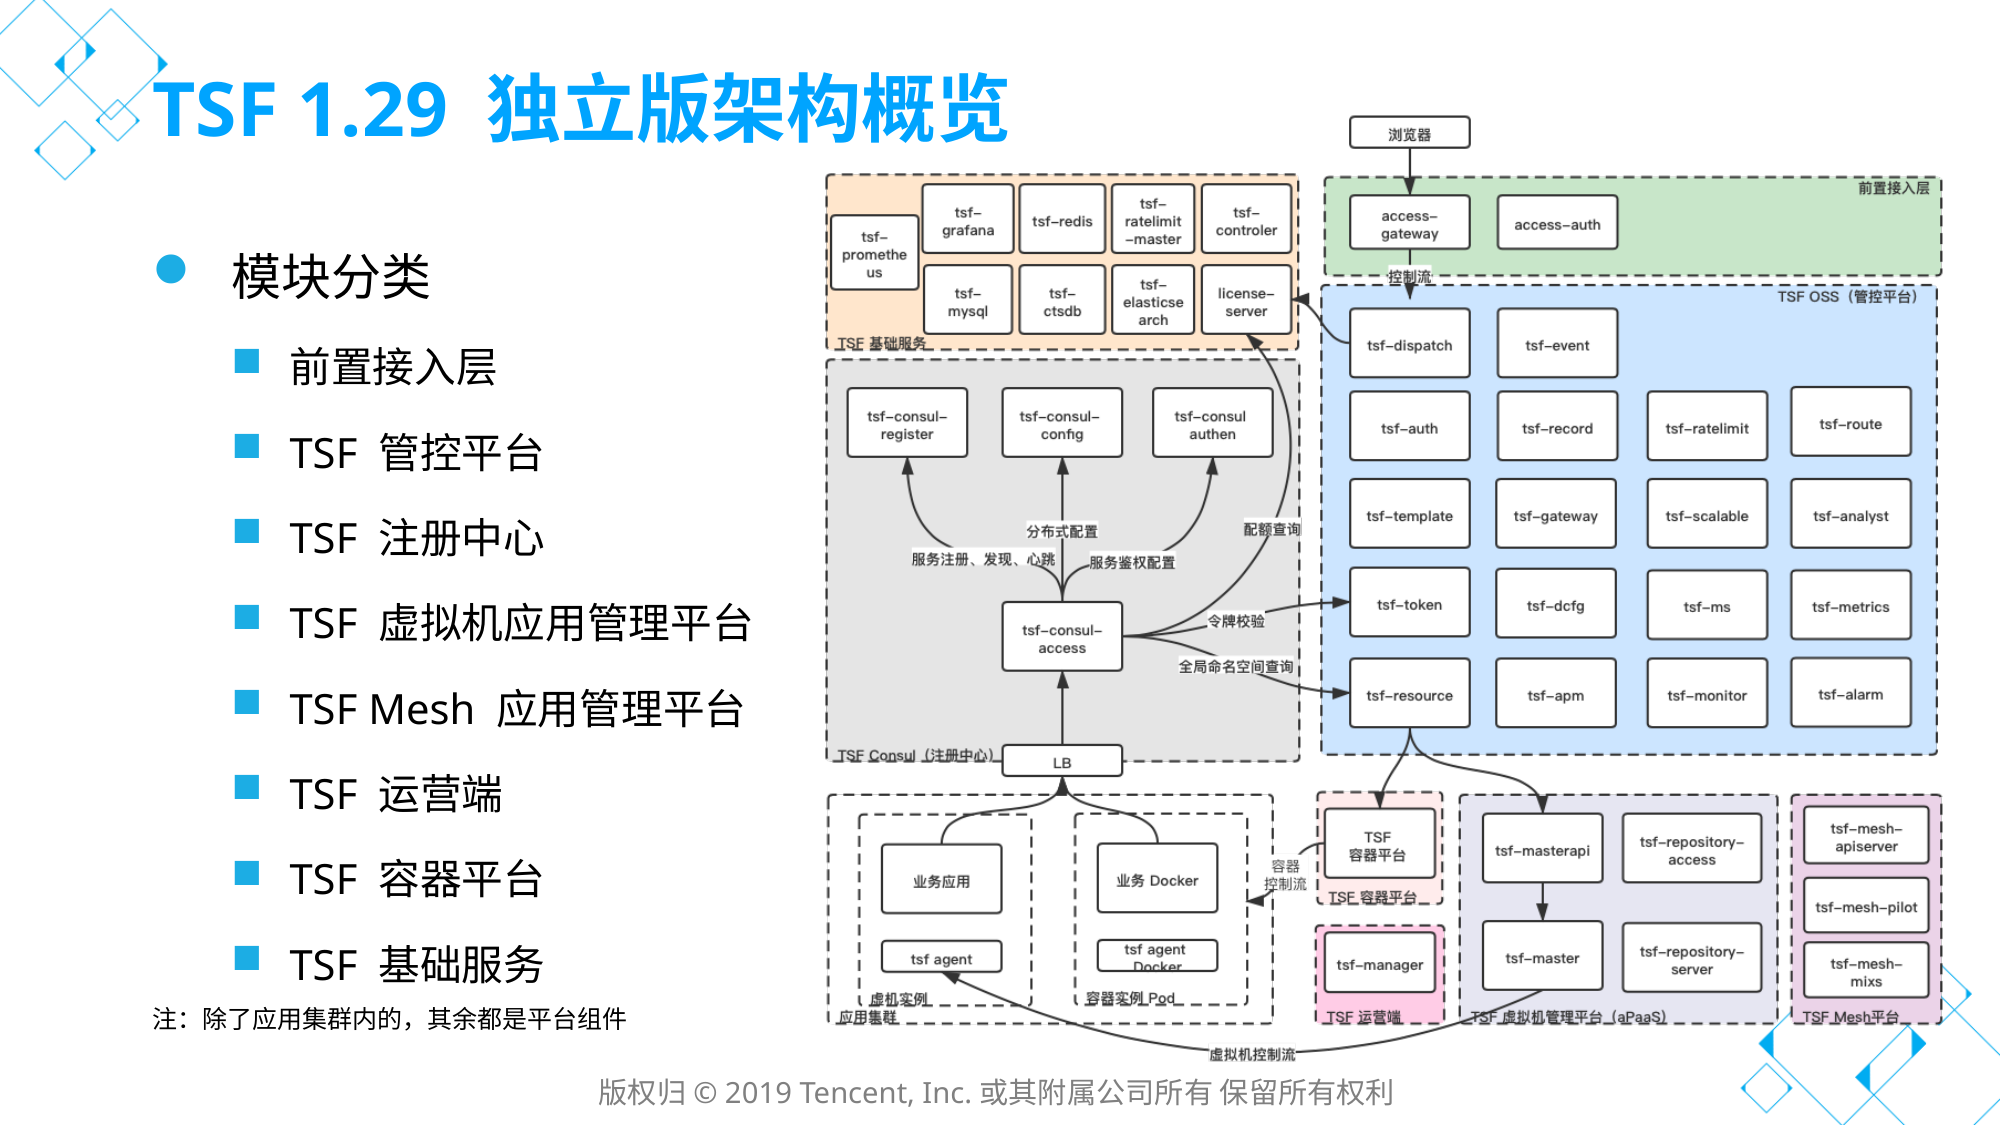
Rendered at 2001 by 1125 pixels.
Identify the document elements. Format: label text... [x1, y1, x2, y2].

picture [0, 0, 2000, 1125]
title TSF 1.29 独立版架构概览 [137, 37, 1749, 187]
list 模块分类 前置接入层 TSF 管控平台 TSF 注册中心 TSF 虚拟机应用管理平台 TSF Mesh 应用管理平台 TSF 运营端 TSF 容器平台 TSF 基础服务 注：除了应用集群内的，其余都是平台组件 [137, 208, 793, 1035]
